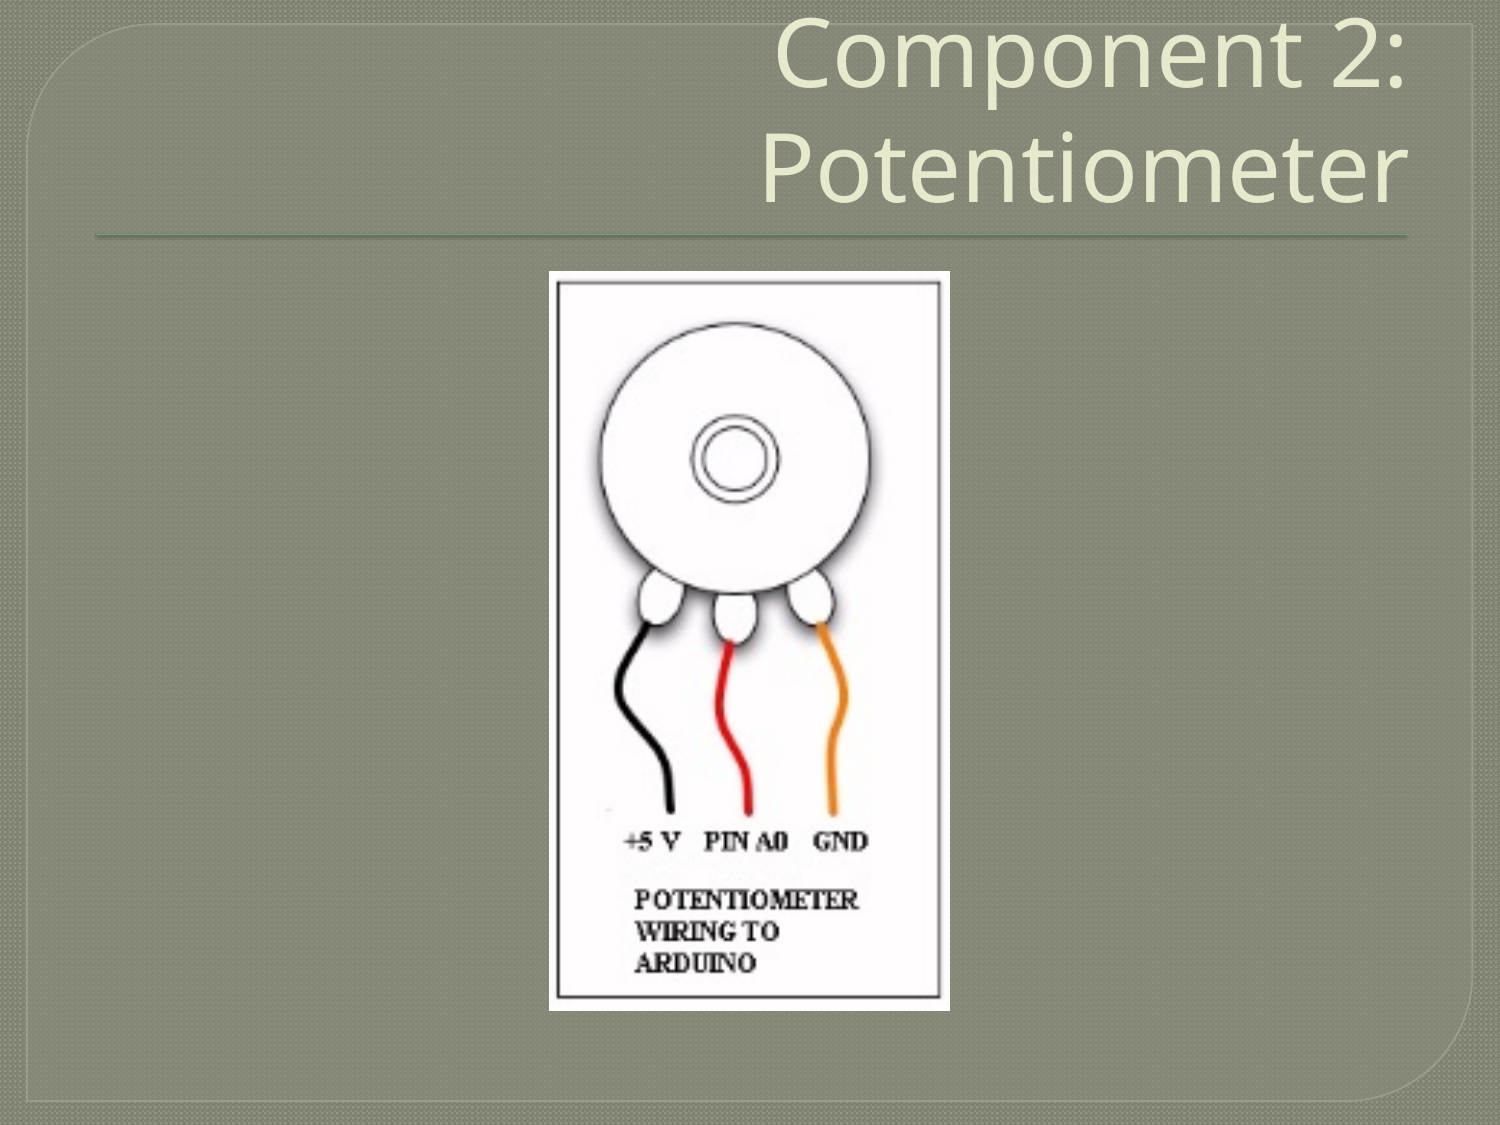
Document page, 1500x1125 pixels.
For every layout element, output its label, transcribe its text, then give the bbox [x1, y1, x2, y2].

title Component 2: Potentiometer [75, 41, 1425, 230]
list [549, 271, 951, 1011]
